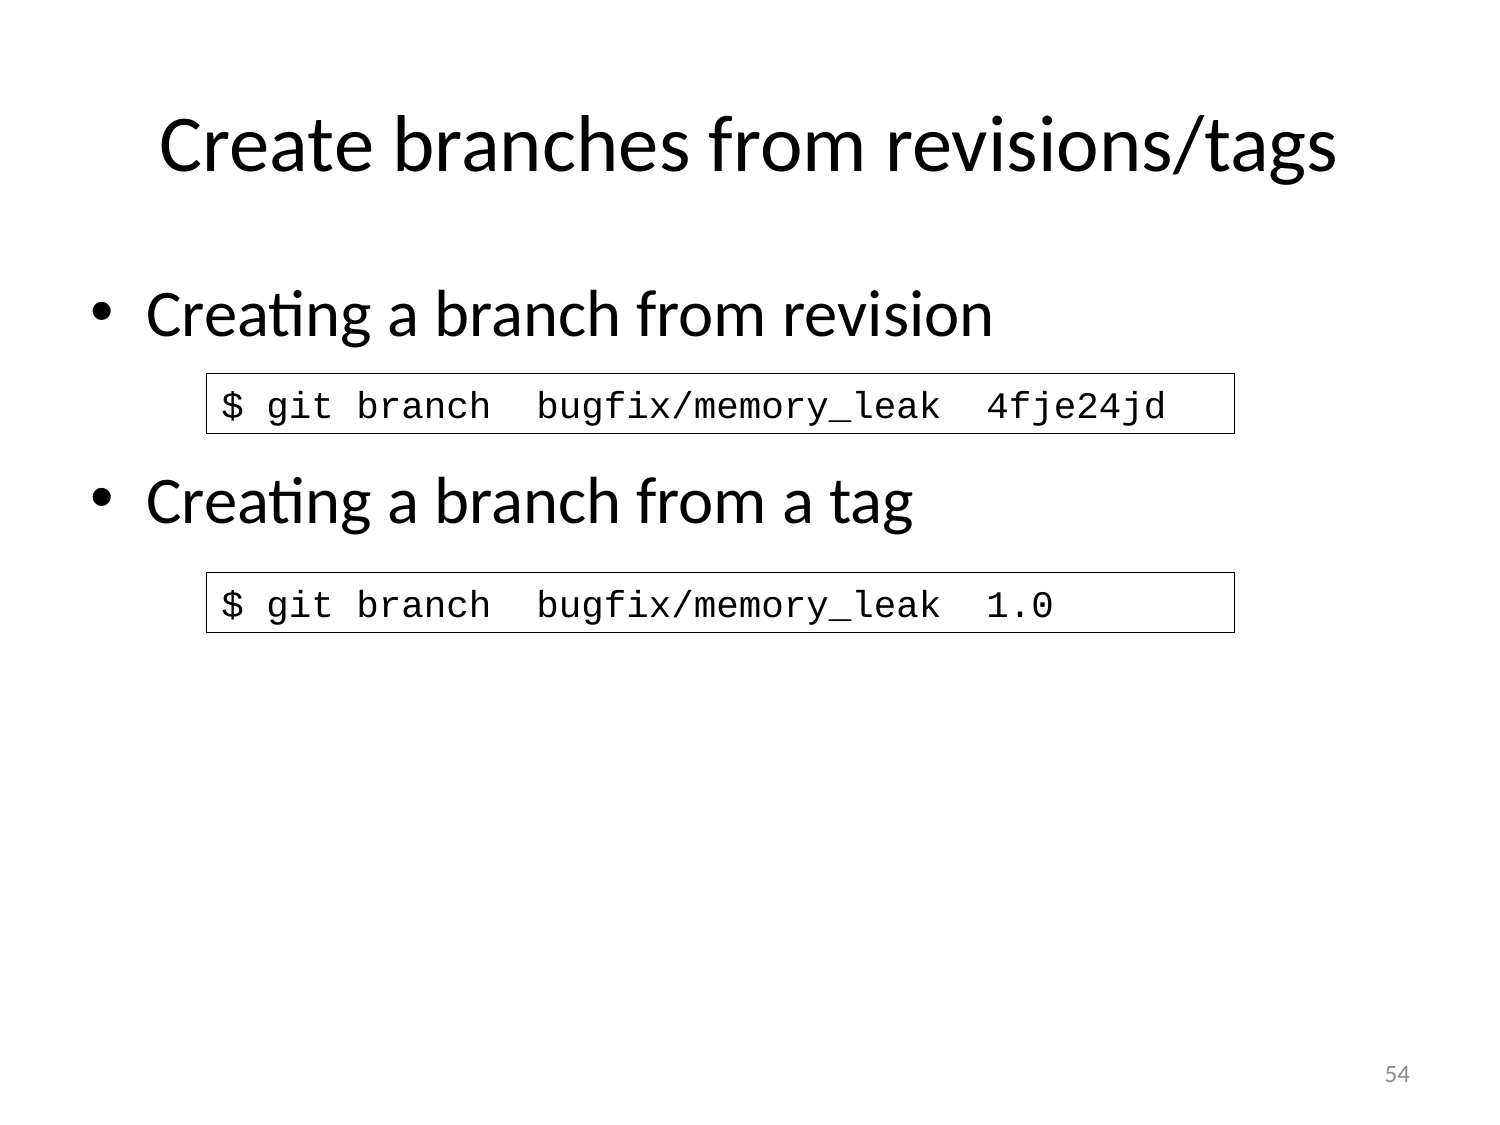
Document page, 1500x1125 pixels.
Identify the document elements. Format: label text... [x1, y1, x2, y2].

slide_number 54 [1074, 1042, 1425, 1103]
title Create branches from revisions/tags [75, 45, 1425, 233]
list Creating a branch from revision Creating a branch from a tag [75, 262, 1425, 1005]
text_box $ git branch bugfix/memory_leak 4fje24jd [206, 373, 1235, 434]
text_box $ git branch bugfix/memory_leak 1.0 [206, 572, 1235, 633]
